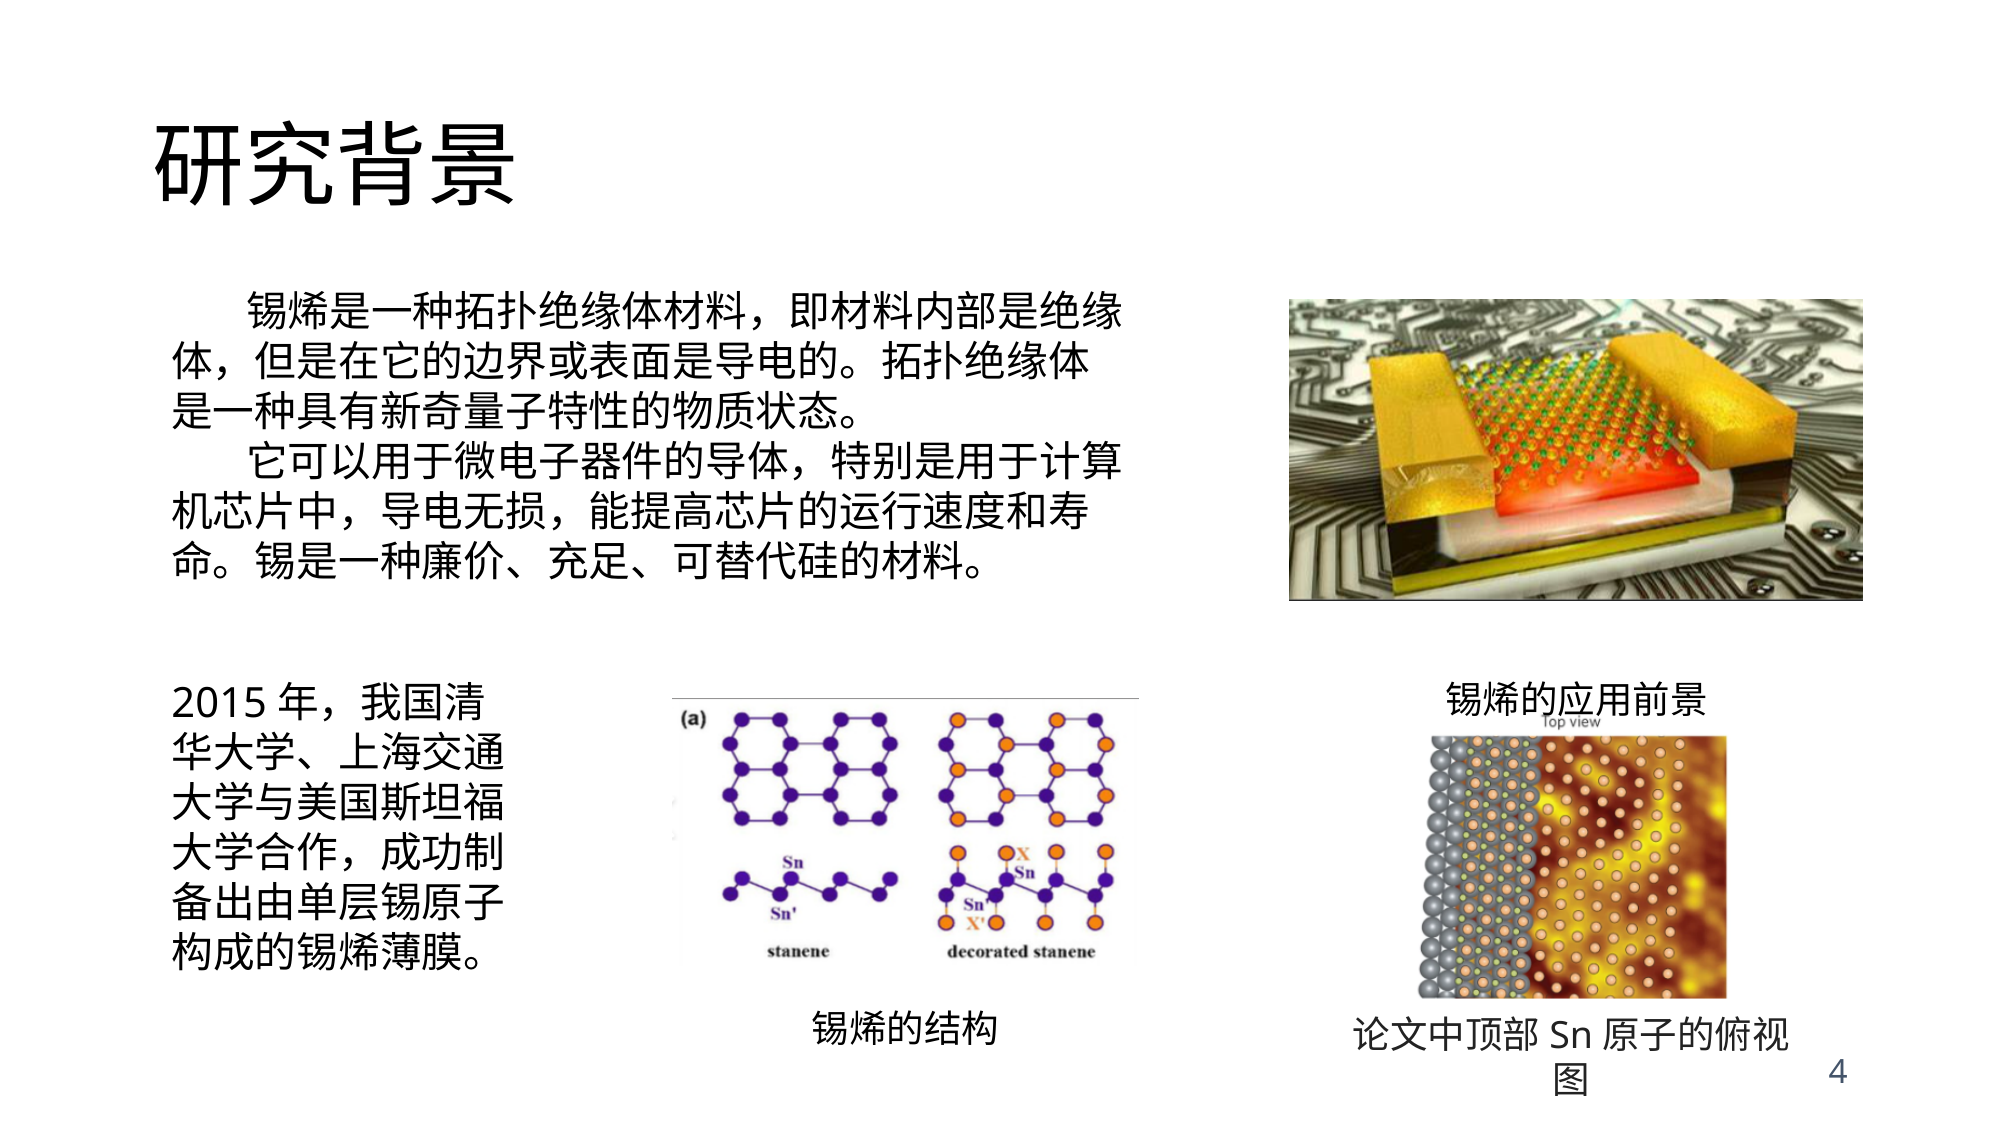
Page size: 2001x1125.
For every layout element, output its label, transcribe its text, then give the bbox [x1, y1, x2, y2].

text_box 2015年，我国清华大学、上海交通大学与美国斯坦福大学合作，成功制备出由单层锡原子构成的锡烯薄膜。 [156, 668, 541, 984]
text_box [1327, 730, 1815, 1065]
text_box 锡烯是一种拓扑绝缘体材料，即材料内部是绝缘体，但是在它的边界或表面是导电的。拓扑绝缘体是一种具有新奇量子特性的物质状态。 它可以用于微电子器件的导体，特别是用于计算机芯片中，导电无损，能提高芯片的运行速度和寿命。锡是一种廉价、充足、可替代硅的材料。 [156, 277, 1139, 593]
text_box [1289, 299, 1863, 730]
title 研究背景 [137, 59, 1863, 278]
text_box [672, 698, 1139, 1044]
slide_number 4 [1412, 1042, 1863, 1103]
